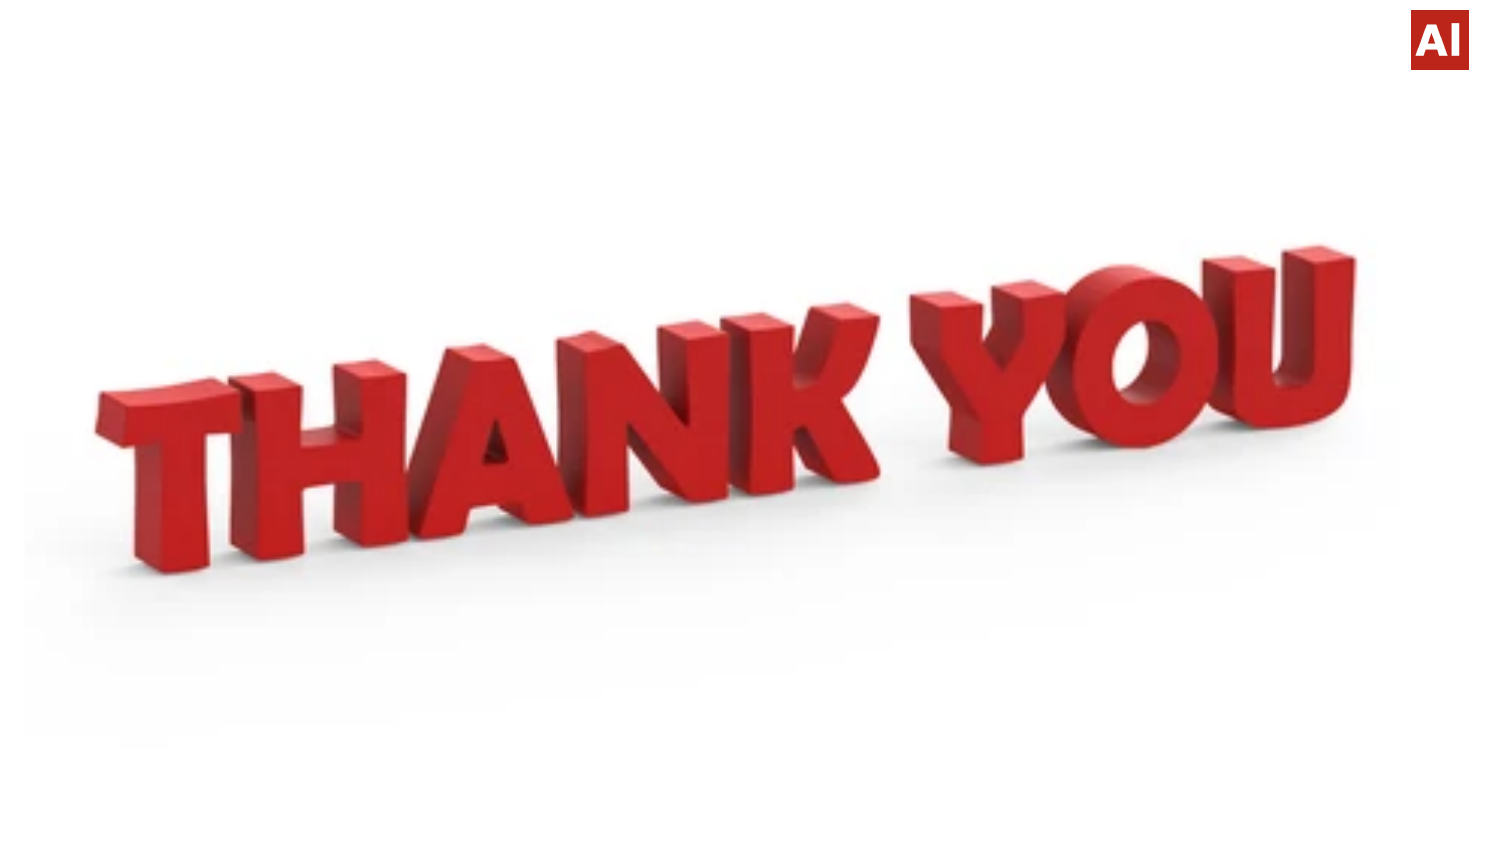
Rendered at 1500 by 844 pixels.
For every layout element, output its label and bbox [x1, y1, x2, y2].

picture [1411, 10, 1469, 70]
picture [24, 24, 1401, 804]
